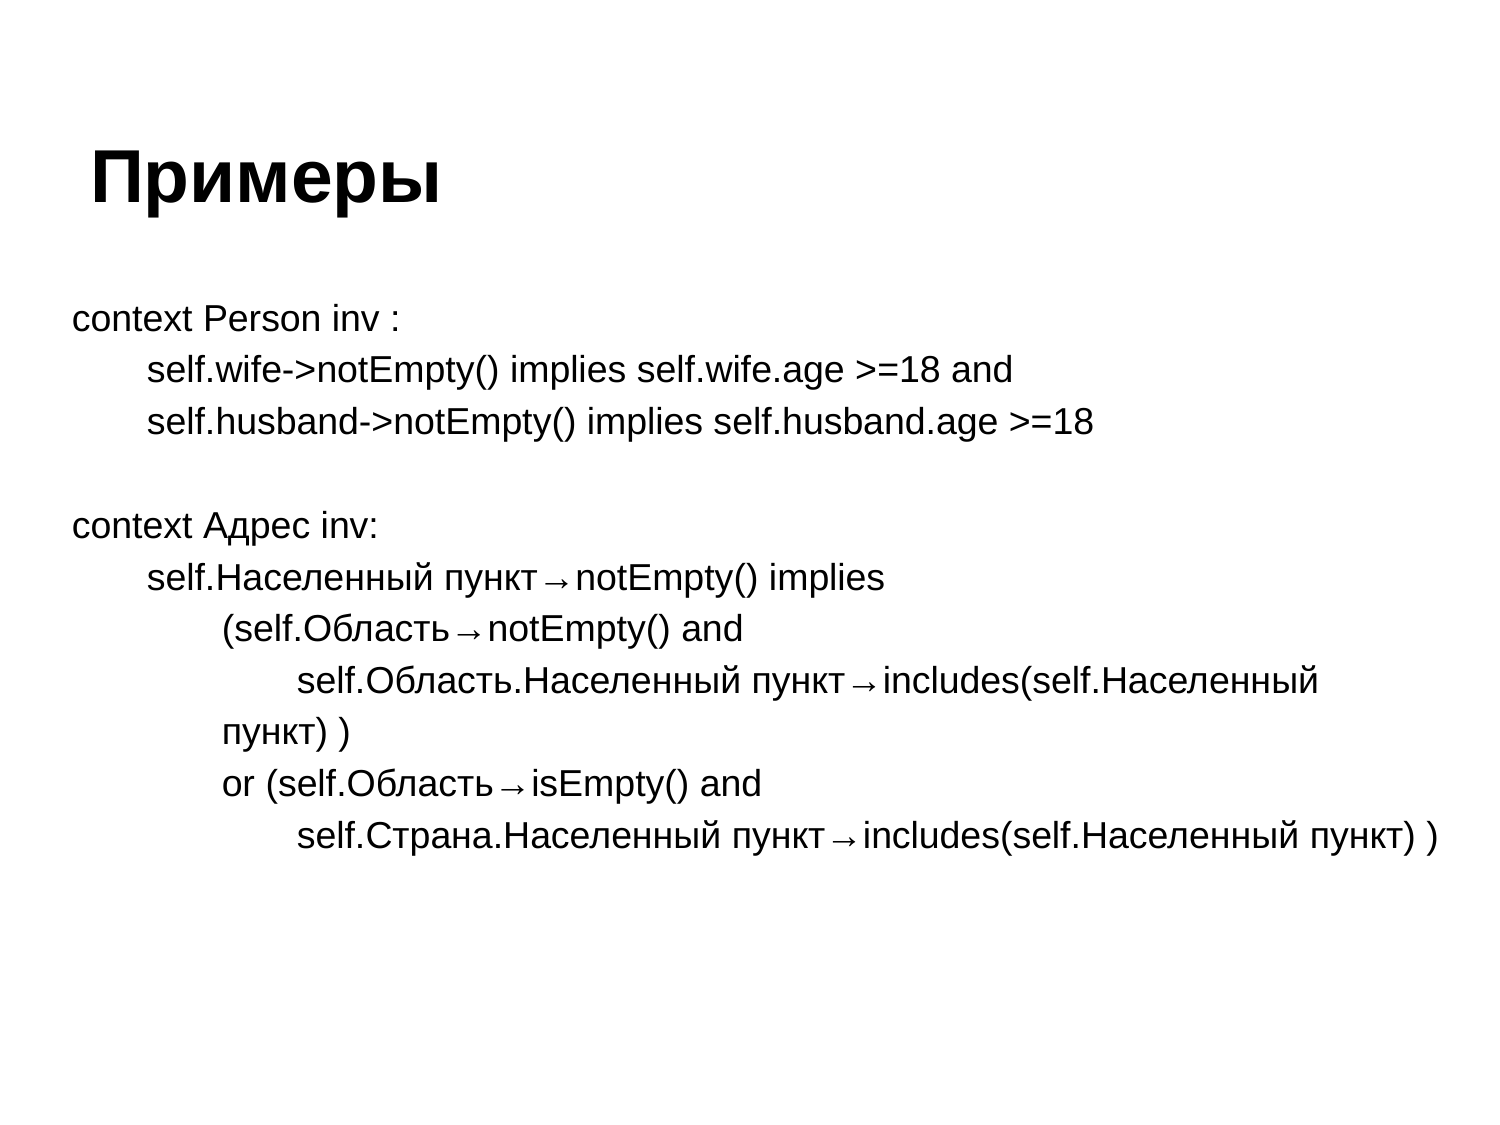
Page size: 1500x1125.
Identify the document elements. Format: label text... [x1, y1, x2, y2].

list context Person inv : self.wife->notEmpty() implies self.wife.age >=18 and self.husband->notEmpty() implies self.husband.age >=18 context Адрес inv: self.Населенный пункт→notEmpty() implies (self.Область→notEmpty() and self.Область.Населенный пункт→includes(self.Населенный пункт) ) or (self.Область→isEmpty() and self.Страна.Населенный пункт→includes(self.Населенный пункт) ) [56, 272, 1466, 1087]
title Примеры [75, 45, 1425, 233]
